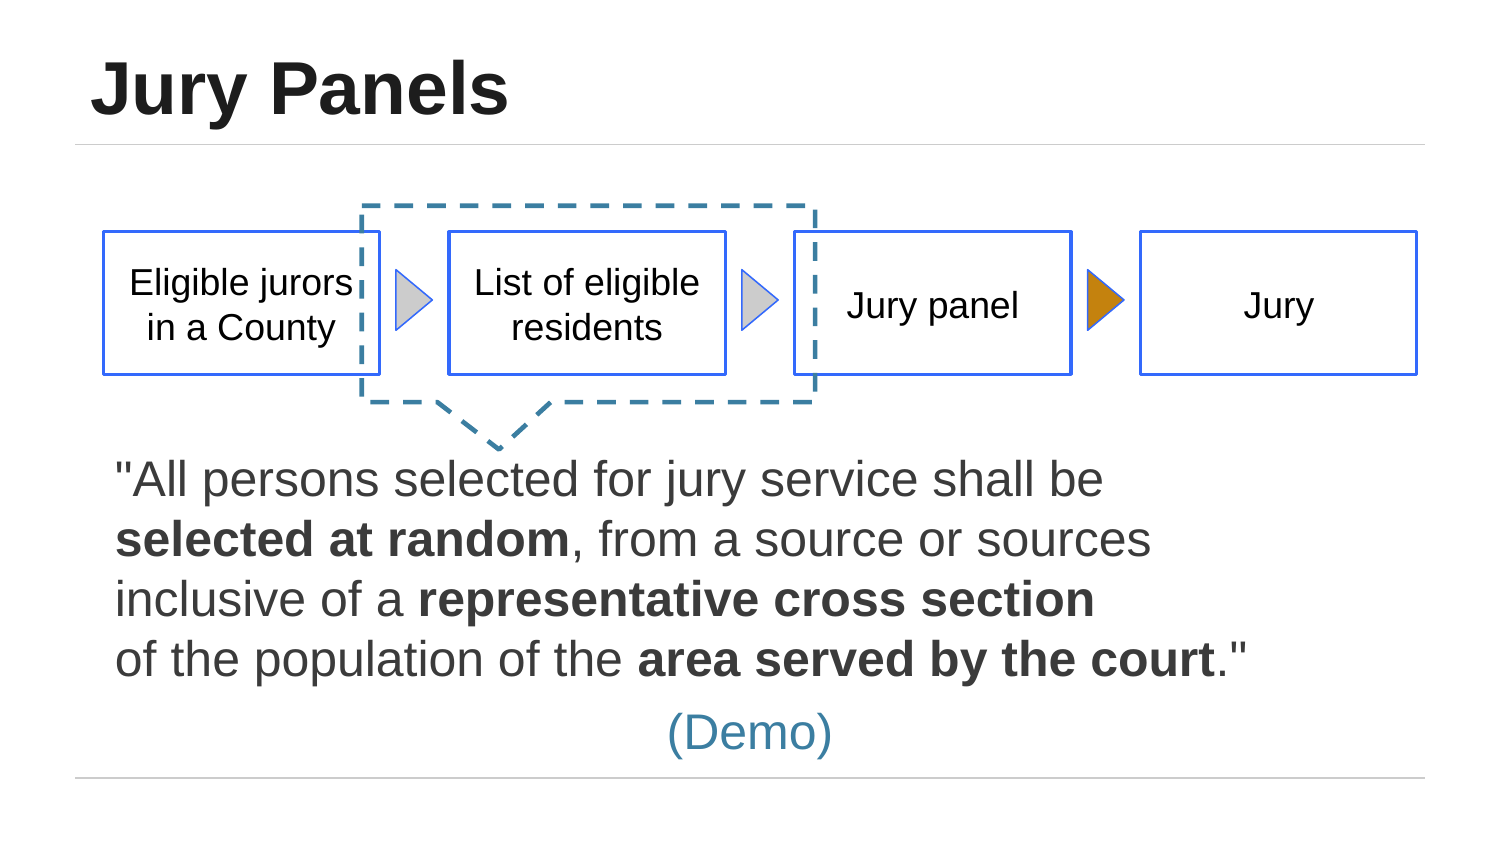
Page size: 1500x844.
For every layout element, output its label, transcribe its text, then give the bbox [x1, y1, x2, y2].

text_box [395, 231, 726, 375]
text_box Jury [1140, 231, 1417, 375]
text_box (Demo) [611, 684, 889, 784]
text_box Eligible jurors in a County [103, 231, 361, 375]
title Jury Panels [75, 33, 1175, 145]
text_box [361, 205, 816, 450]
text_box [741, 231, 1125, 375]
list "All persons selected for jury service shall be selected at random, from a source or sources inclusive of a representative cross section of the population of the area served by the court." [99, 431, 1400, 720]
